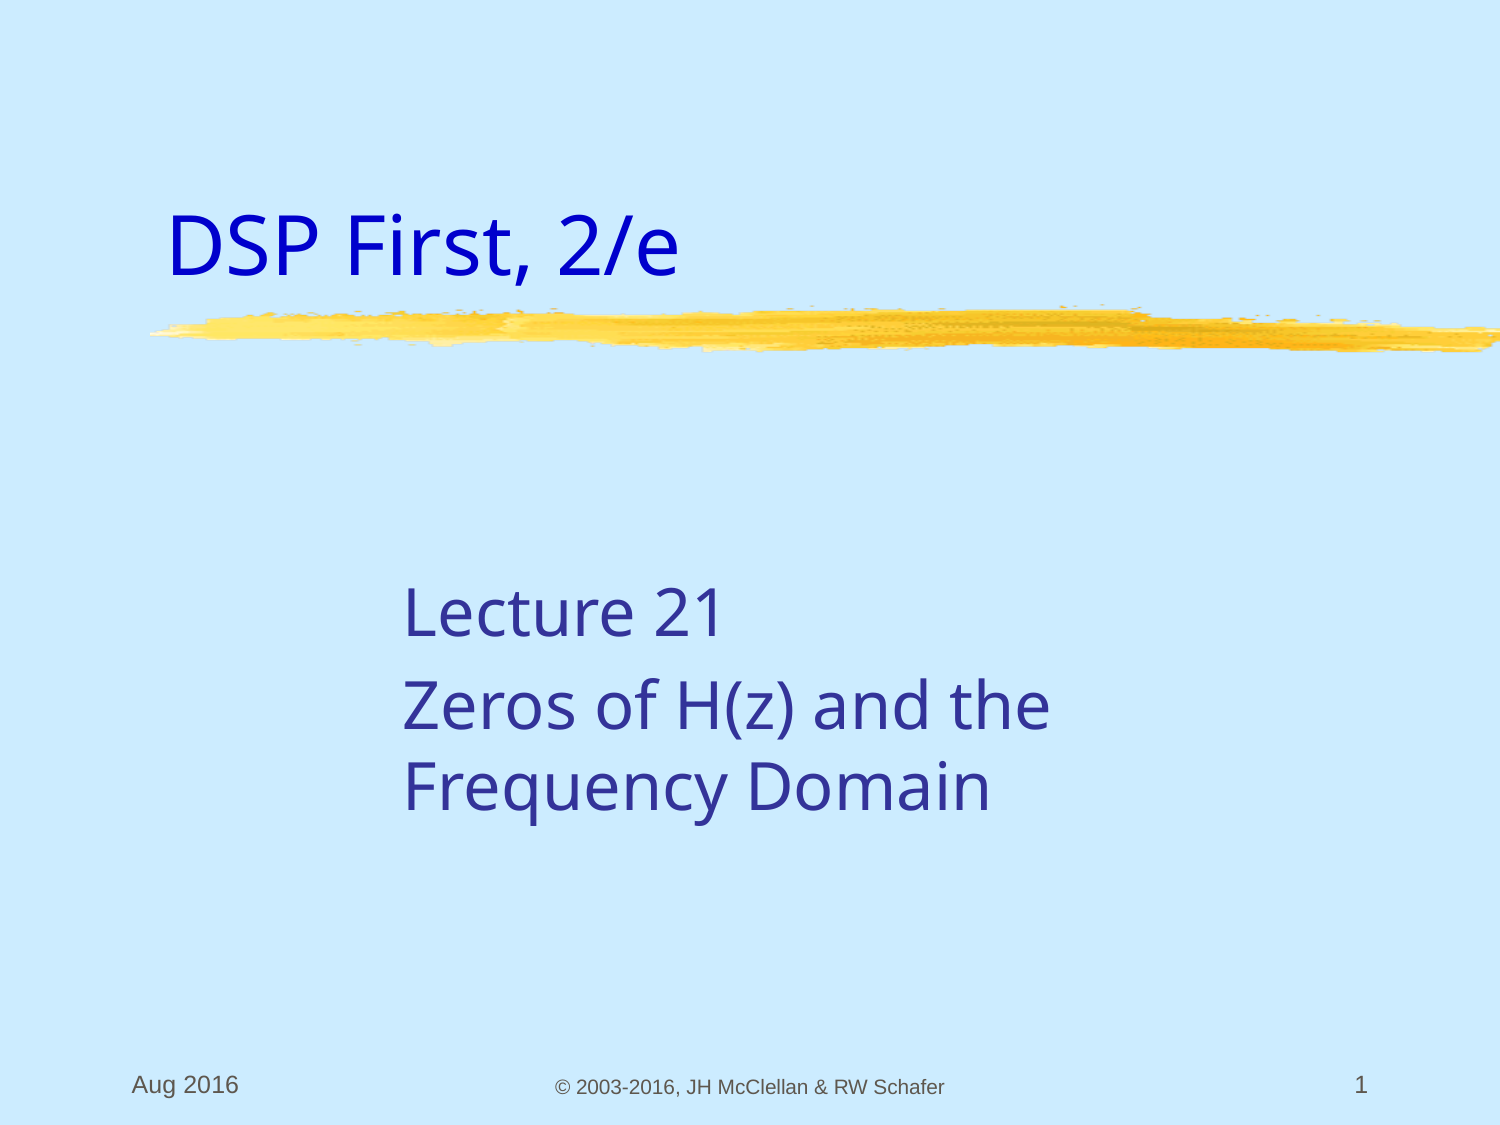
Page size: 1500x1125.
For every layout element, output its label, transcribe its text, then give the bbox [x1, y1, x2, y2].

footer © 2003-2016, JH McClellan & RW Schafer [516, 1021, 984, 1107]
title DSP First, 2/e [149, 112, 1417, 301]
subtitle Lecture 21 Zeros of H(z) and the Frequency Domain [387, 562, 1363, 854]
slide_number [116, 1021, 434, 1107]
picture [150, 299, 1500, 363]
slide_number 1 [1083, 1021, 1384, 1107]
